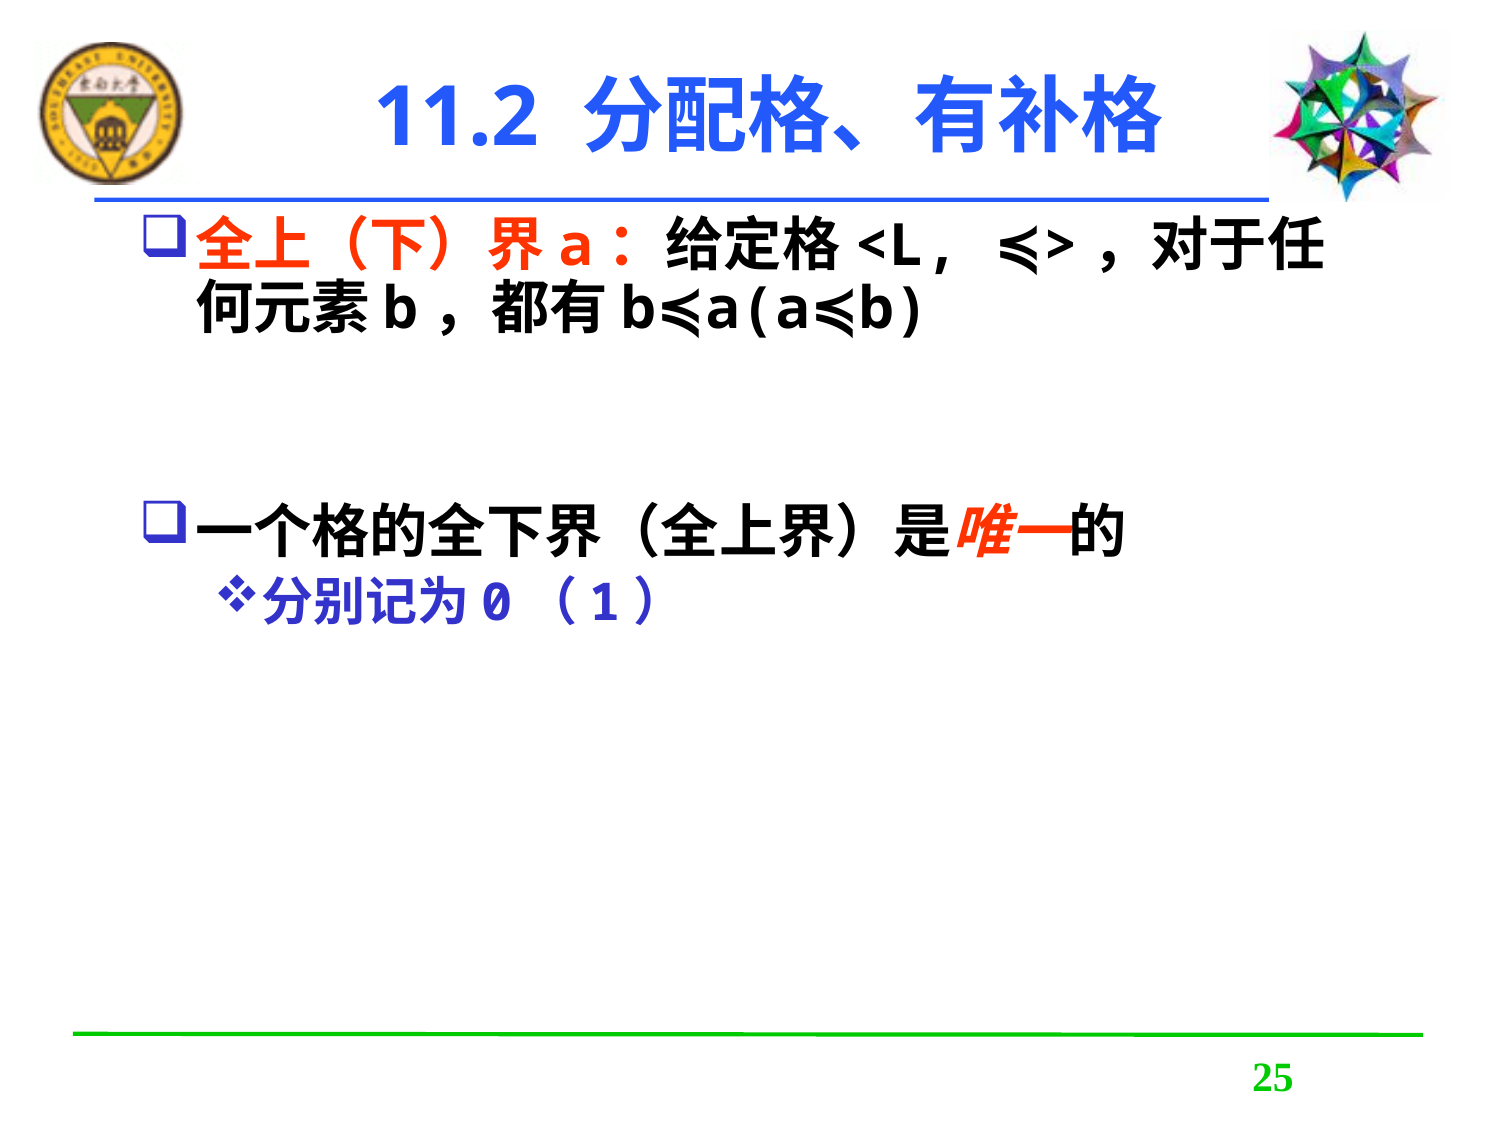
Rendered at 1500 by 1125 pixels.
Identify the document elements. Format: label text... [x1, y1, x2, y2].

list 全上（下）界a：给定格<L, ≼>，对于任何元素b，都有b≼a(a≼b) 一个格的全下界（全上界）是唯一的 分别记为0（1） [123, 207, 1389, 1034]
picture [1269, 30, 1451, 202]
picture [29, 42, 207, 185]
title 11.2 分配格、有补格 [111, 65, 1426, 159]
